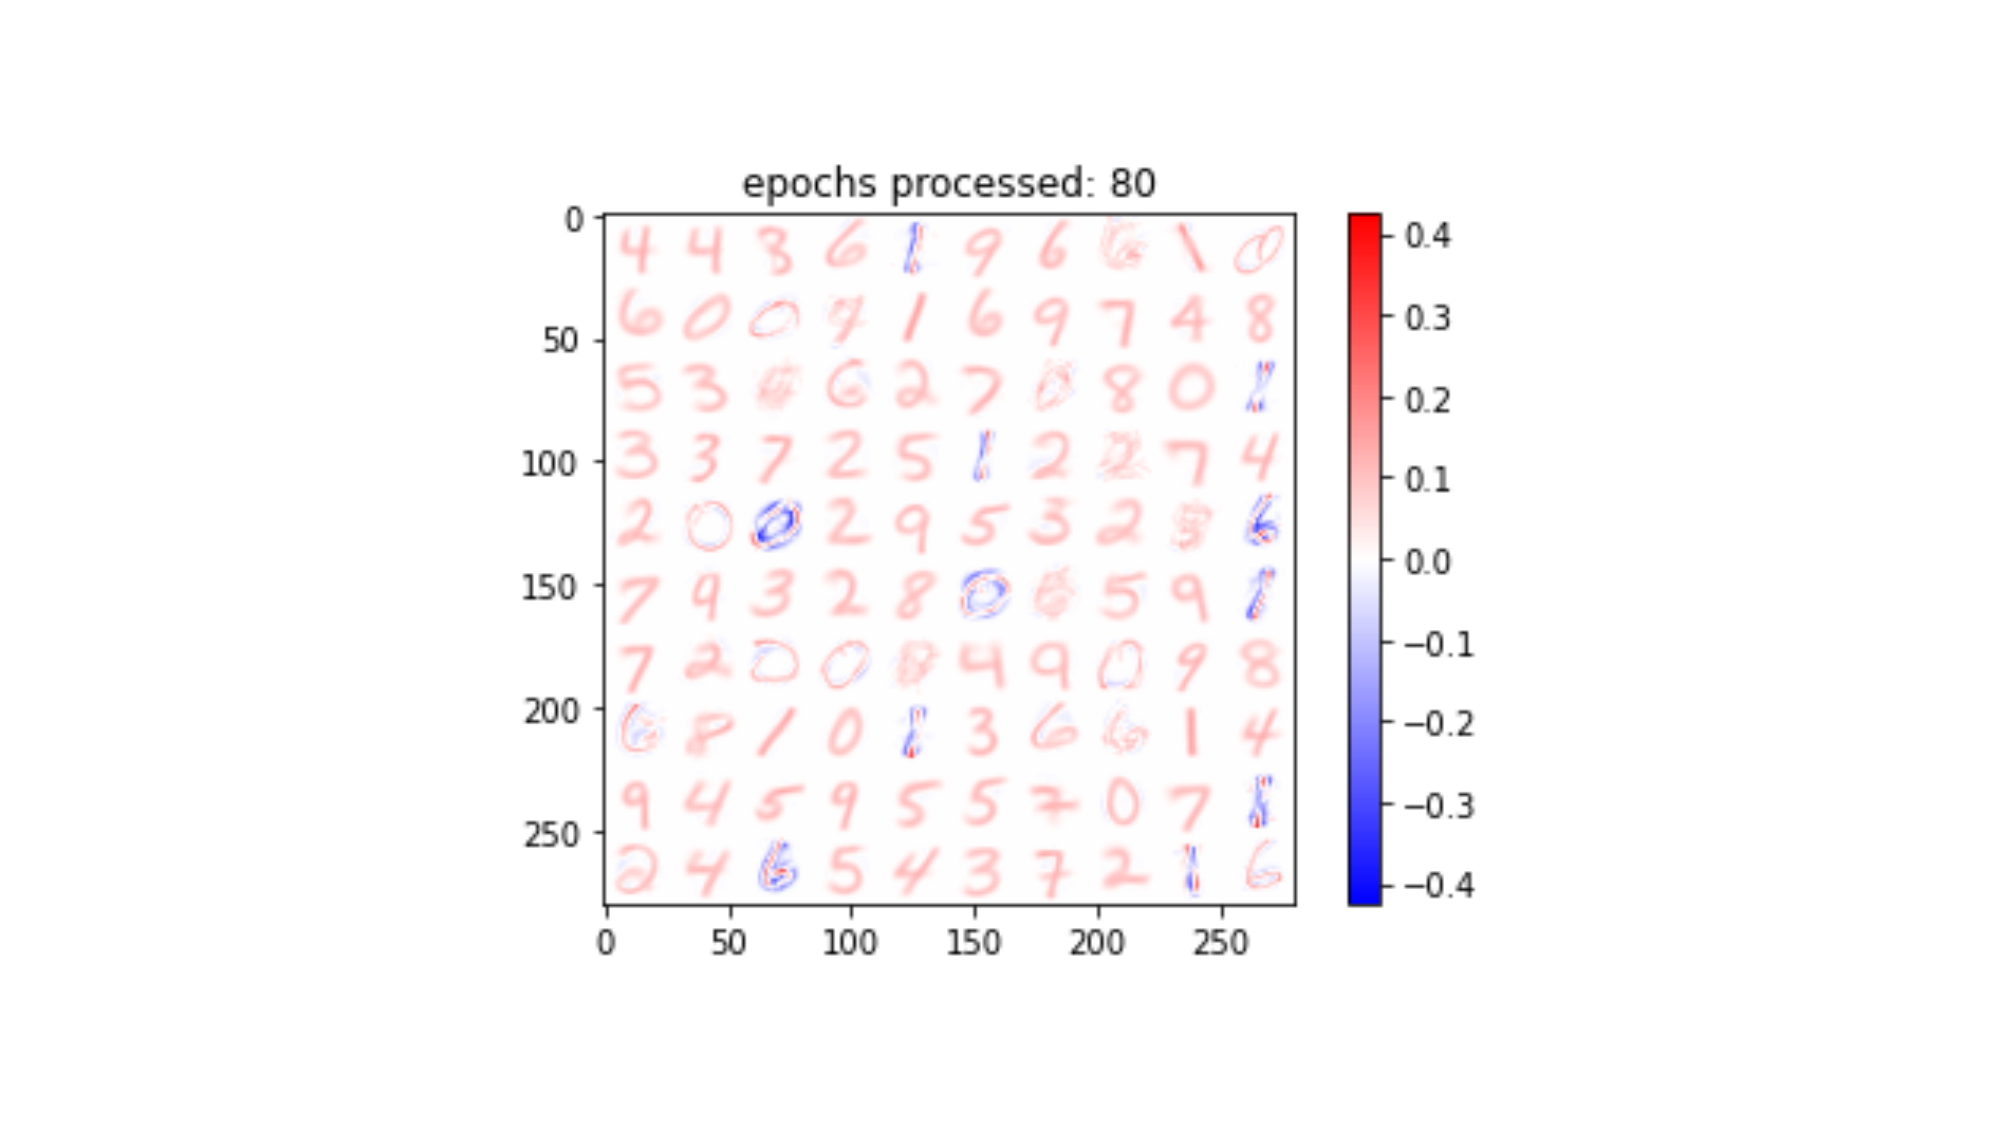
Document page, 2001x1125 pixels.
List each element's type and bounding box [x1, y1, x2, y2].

picture [499, 144, 1501, 981]
